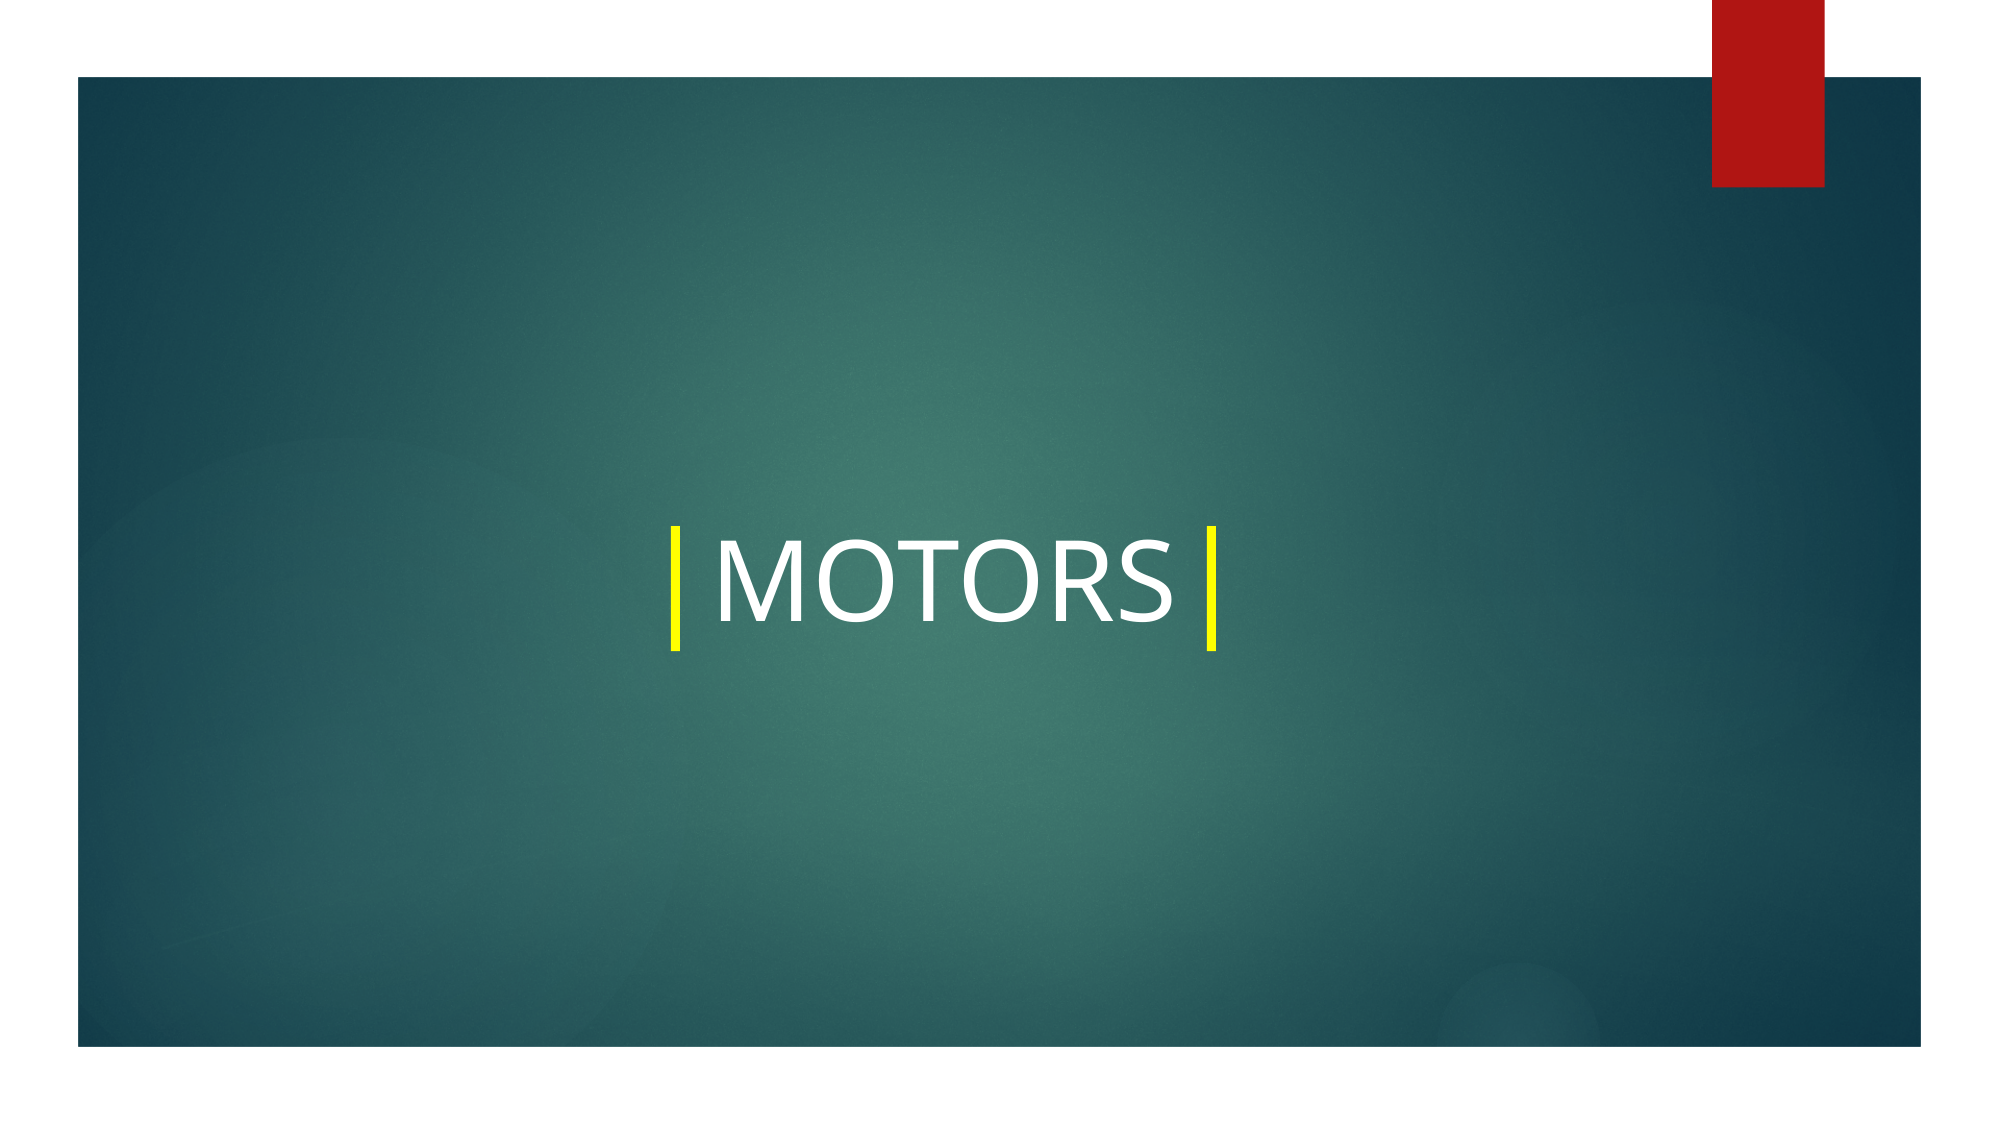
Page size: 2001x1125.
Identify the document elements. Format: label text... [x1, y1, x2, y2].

text_box |MOTORS| [627, 488, 1400, 639]
